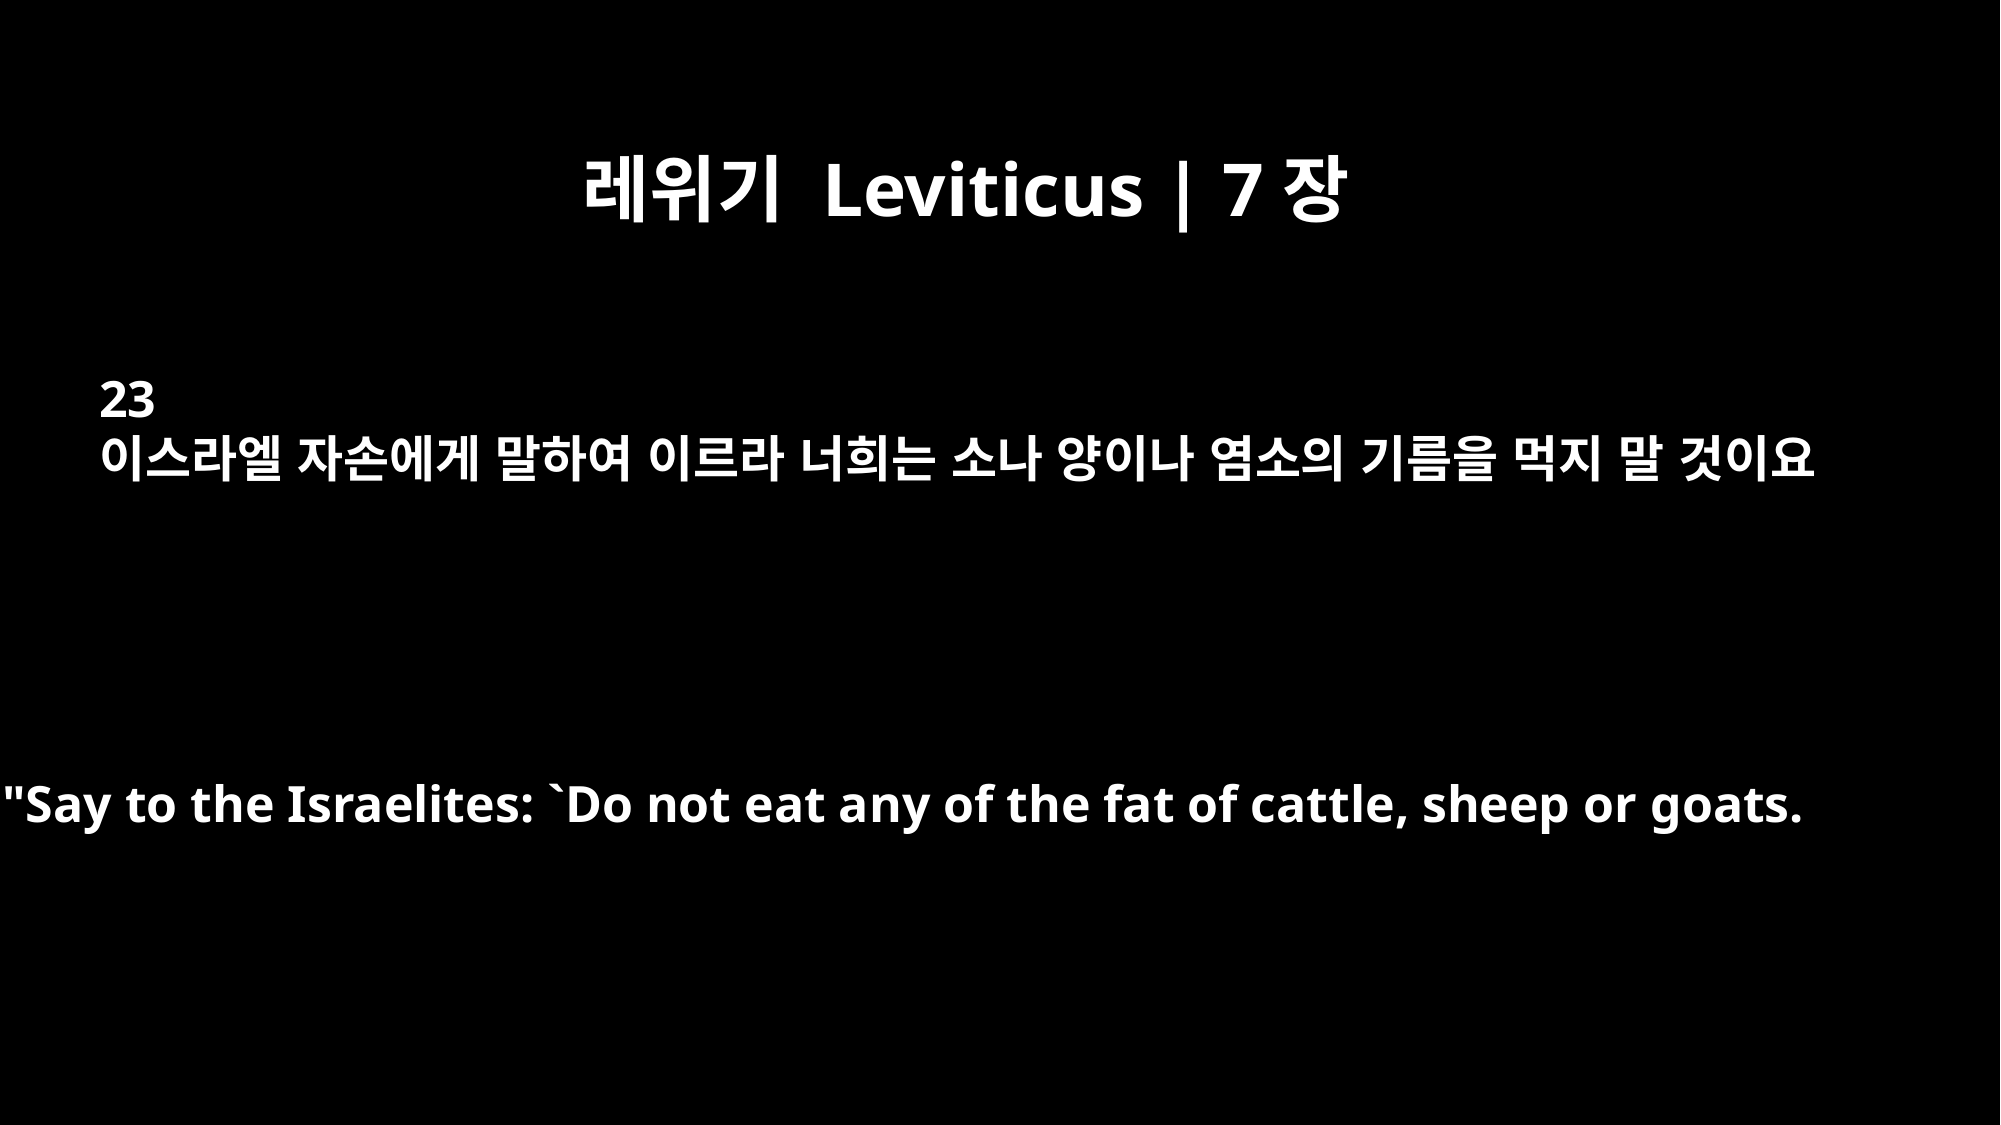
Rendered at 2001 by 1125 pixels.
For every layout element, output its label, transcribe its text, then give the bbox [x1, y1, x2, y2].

text_box 23 이스라엘 자손에게 말하여 이르라 너희는 소나 양이나 염소의 기름을 먹지 말 것이요 [84, 359, 1833, 495]
text_box "Say to the Israelites: `Do not eat any of the fat of cattle, sheep or goats. [0, 764, 1820, 840]
text_box 레위기 Leviticus | 7장 [567, 136, 1365, 239]
